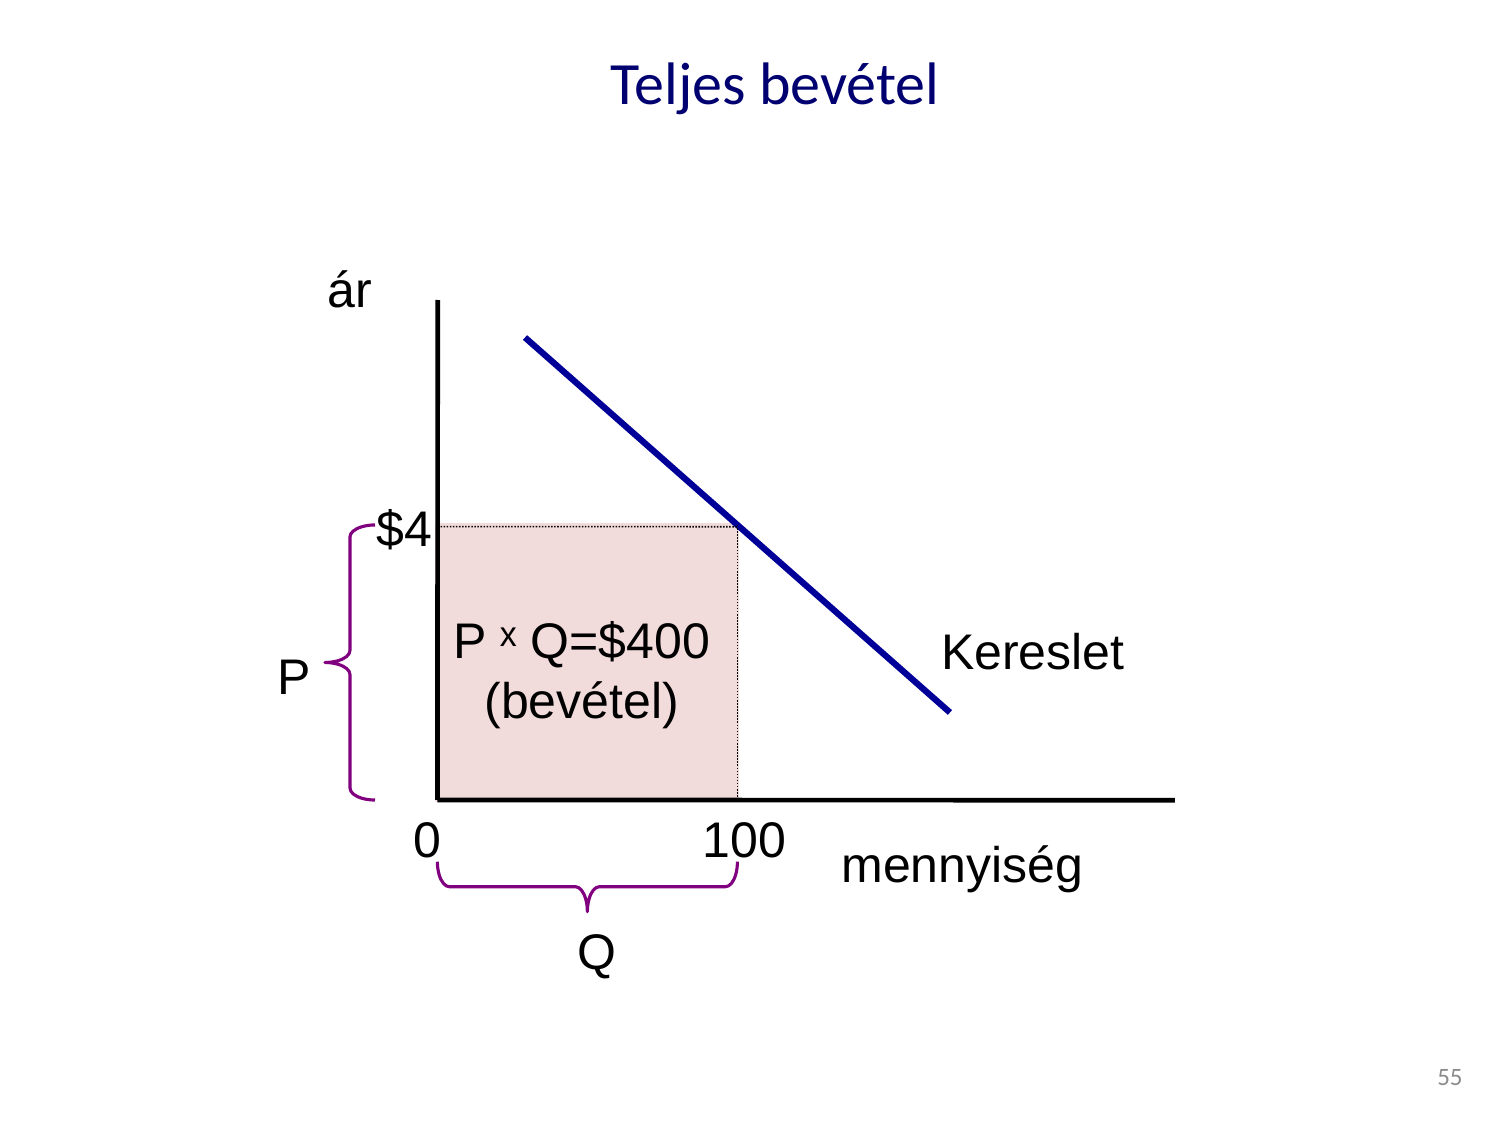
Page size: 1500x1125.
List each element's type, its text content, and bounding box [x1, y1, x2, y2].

text_box 1. an [442, 298, 1177, 801]
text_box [524, 337, 1141, 713]
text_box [262, 524, 307, 801]
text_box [442, 574, 682, 798]
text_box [312, 249, 438, 801]
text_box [437, 909, 738, 988]
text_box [687, 524, 803, 876]
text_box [398, 799, 1176, 902]
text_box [360, 489, 738, 566]
slide_number 55 [1400, 1052, 1500, 1113]
title Teljes bevétel [50, 37, 1500, 125]
